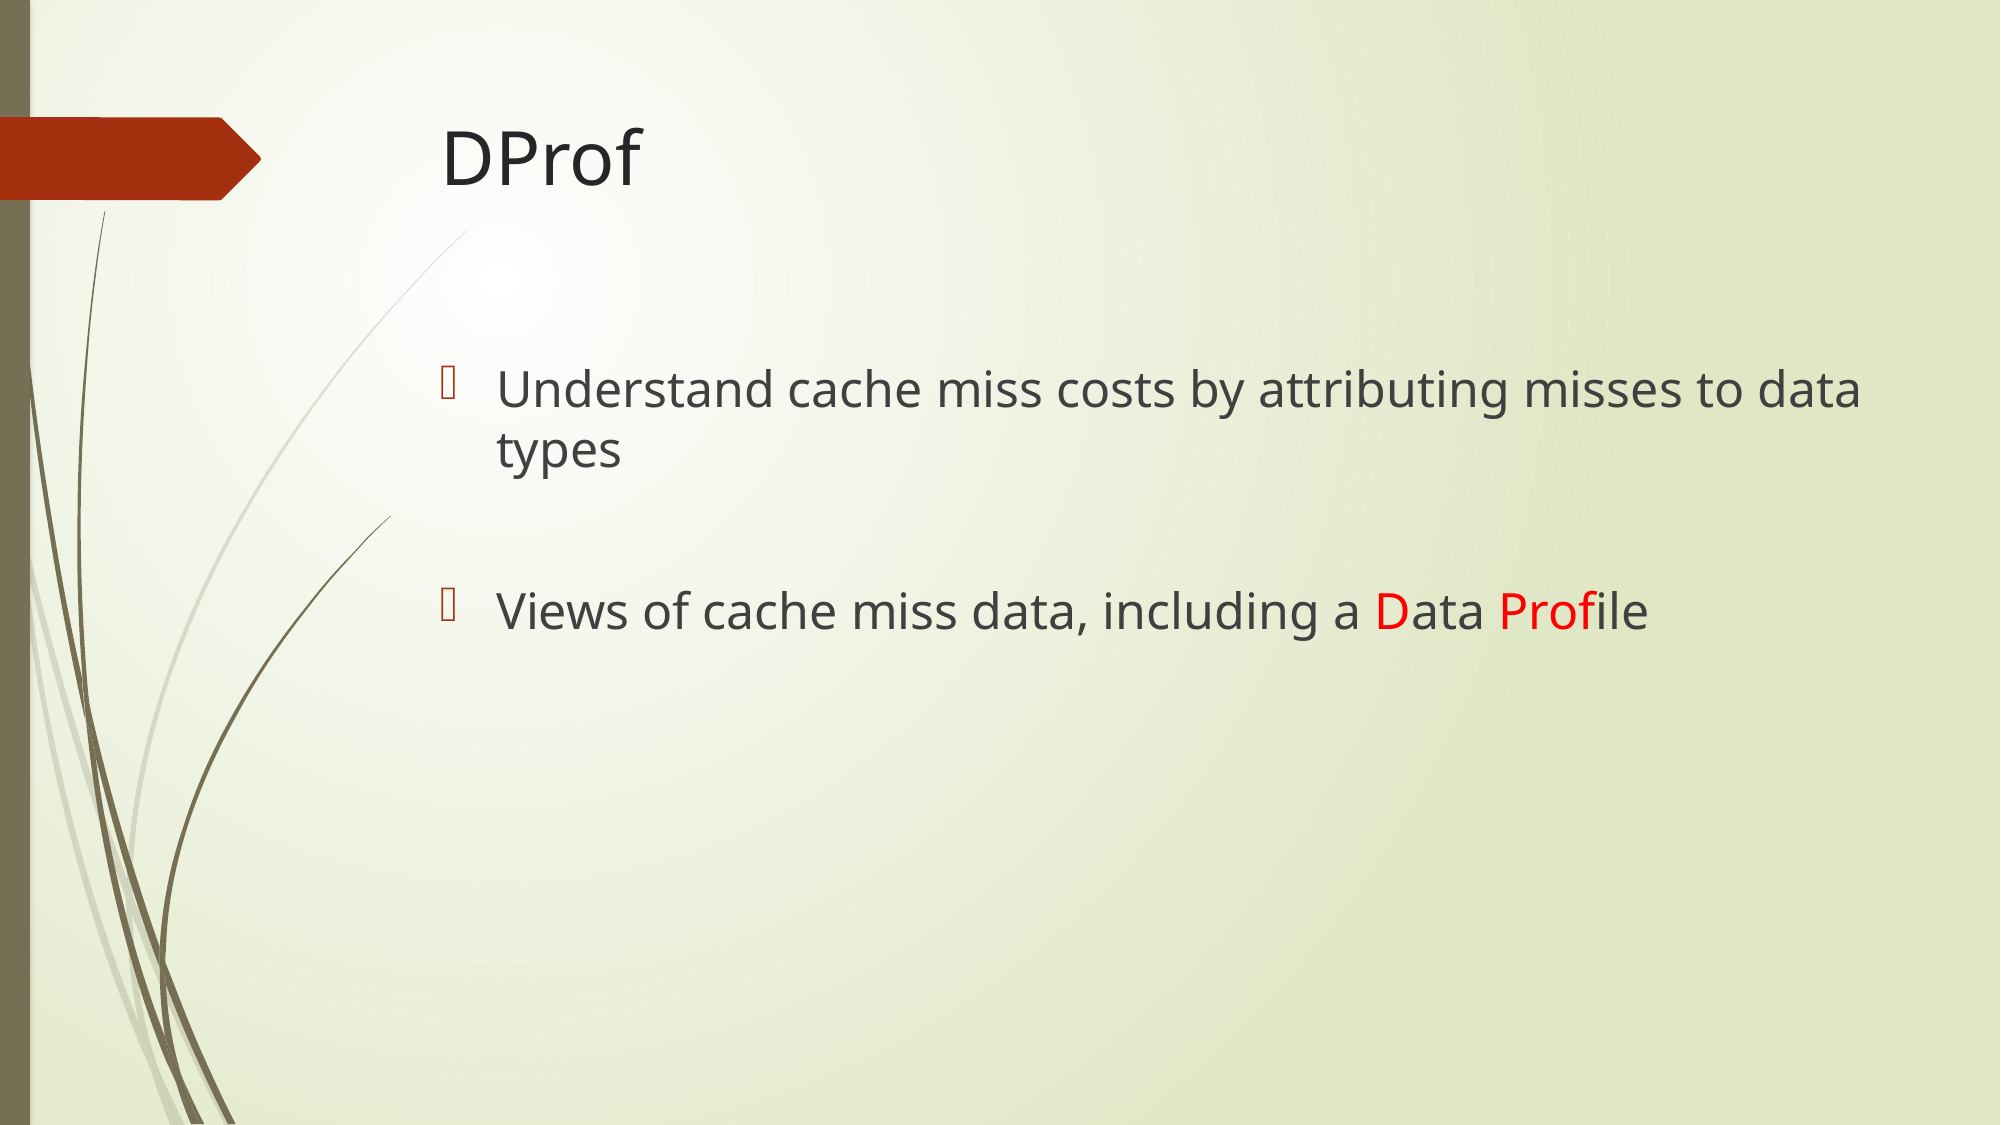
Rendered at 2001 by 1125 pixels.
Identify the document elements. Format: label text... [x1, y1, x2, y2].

title DProf [425, 102, 1888, 313]
list Understand cache miss costs by attributing misses to data types Views of cache miss data, including a Data Profile [424, 350, 1888, 970]
